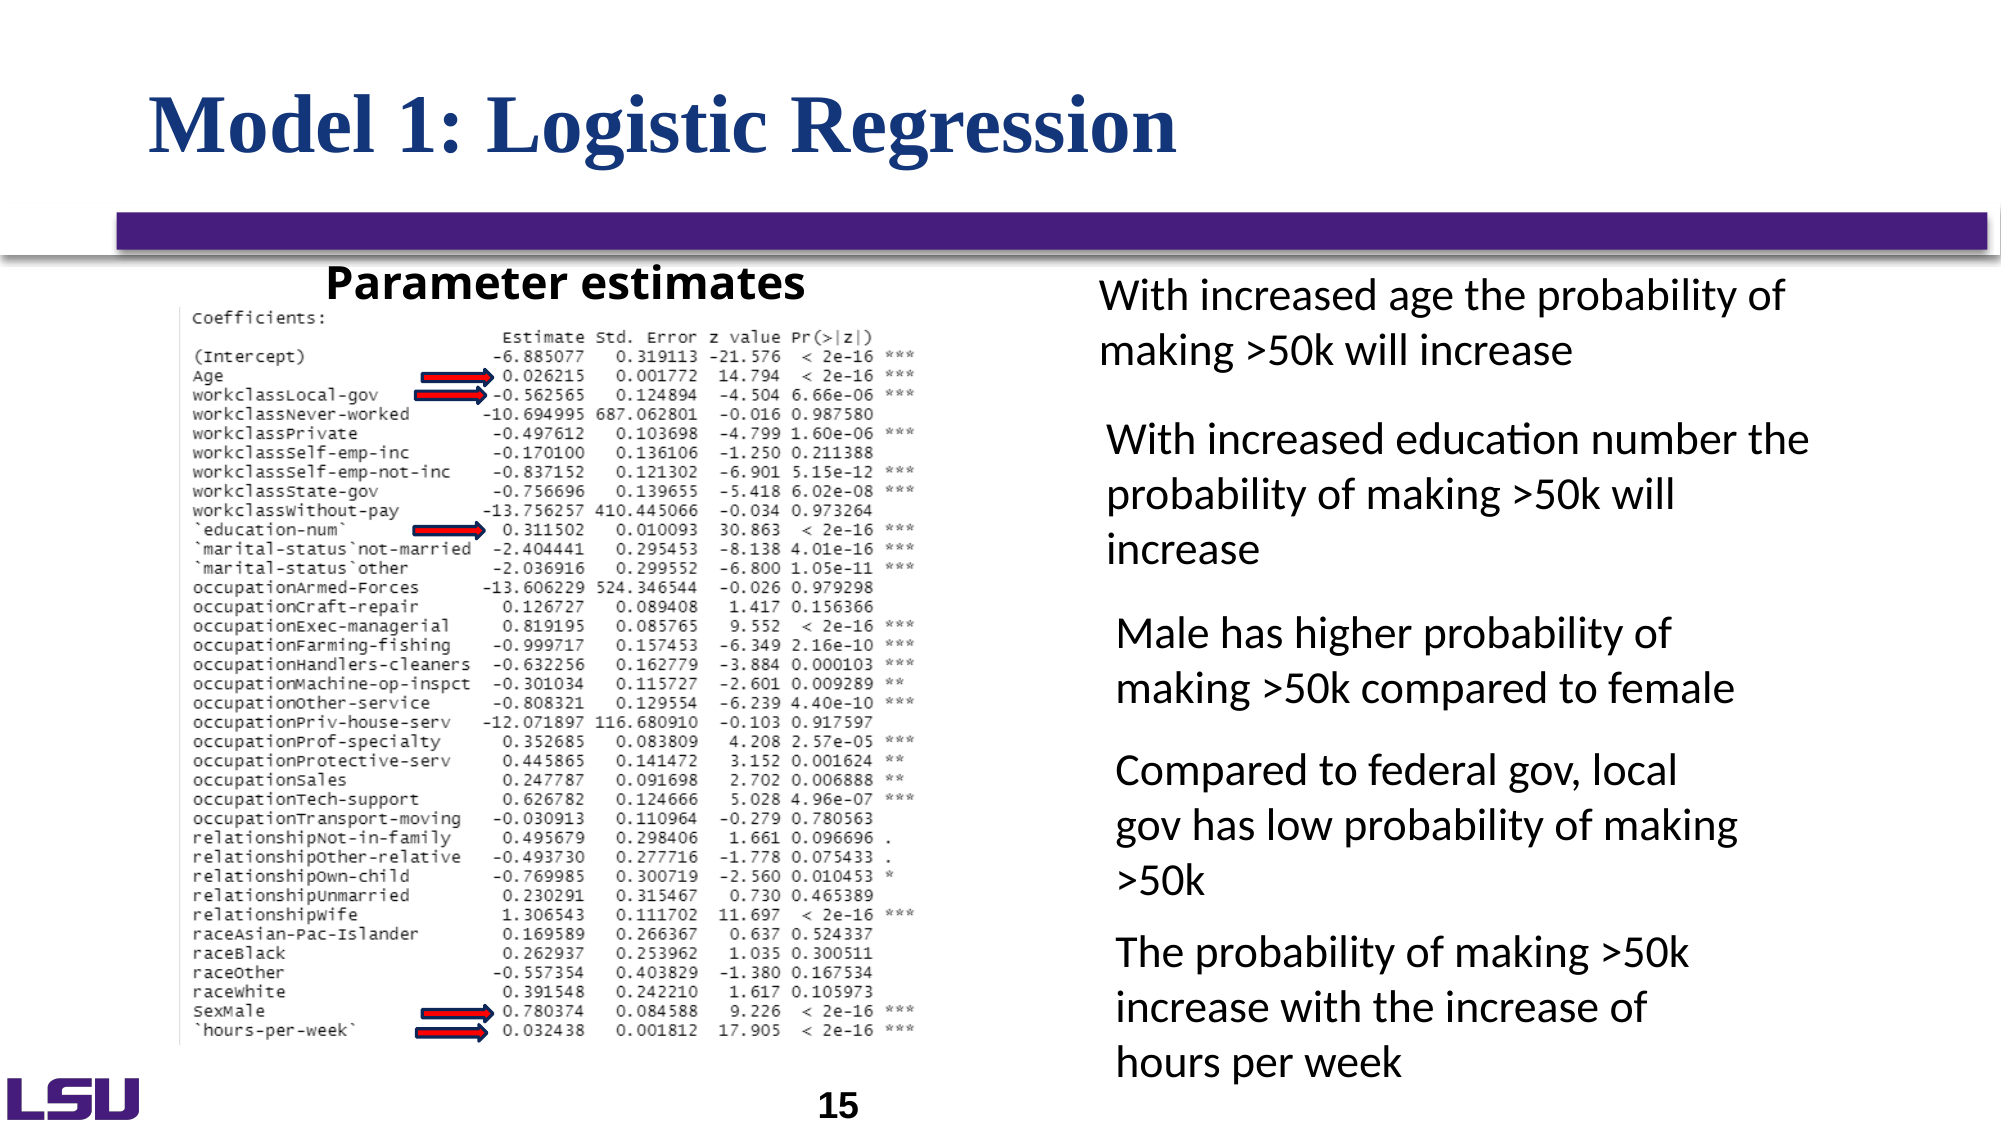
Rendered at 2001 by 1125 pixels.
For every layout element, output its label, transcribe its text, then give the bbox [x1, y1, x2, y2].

text_box Compared to federal gov, local gov has low probability of making >50k [1100, 732, 1769, 913]
picture [7, 1078, 139, 1120]
text_box Male has higher probability of making >50k compared to female [1100, 595, 1763, 721]
text_box With increased age the probability of making >50k will increase [1083, 257, 1848, 383]
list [179, 307, 951, 1046]
text_box Parameter estimates [309, 246, 913, 306]
text_box With increased education number the probability of making >50k will increase [1090, 401, 1855, 582]
slide_number 15 [783, 1085, 894, 1123]
text_box The probability of making >50k increase with the increase of hours per week [1100, 914, 1769, 1095]
title Model 1: Logistic Regression [133, 37, 1918, 200]
